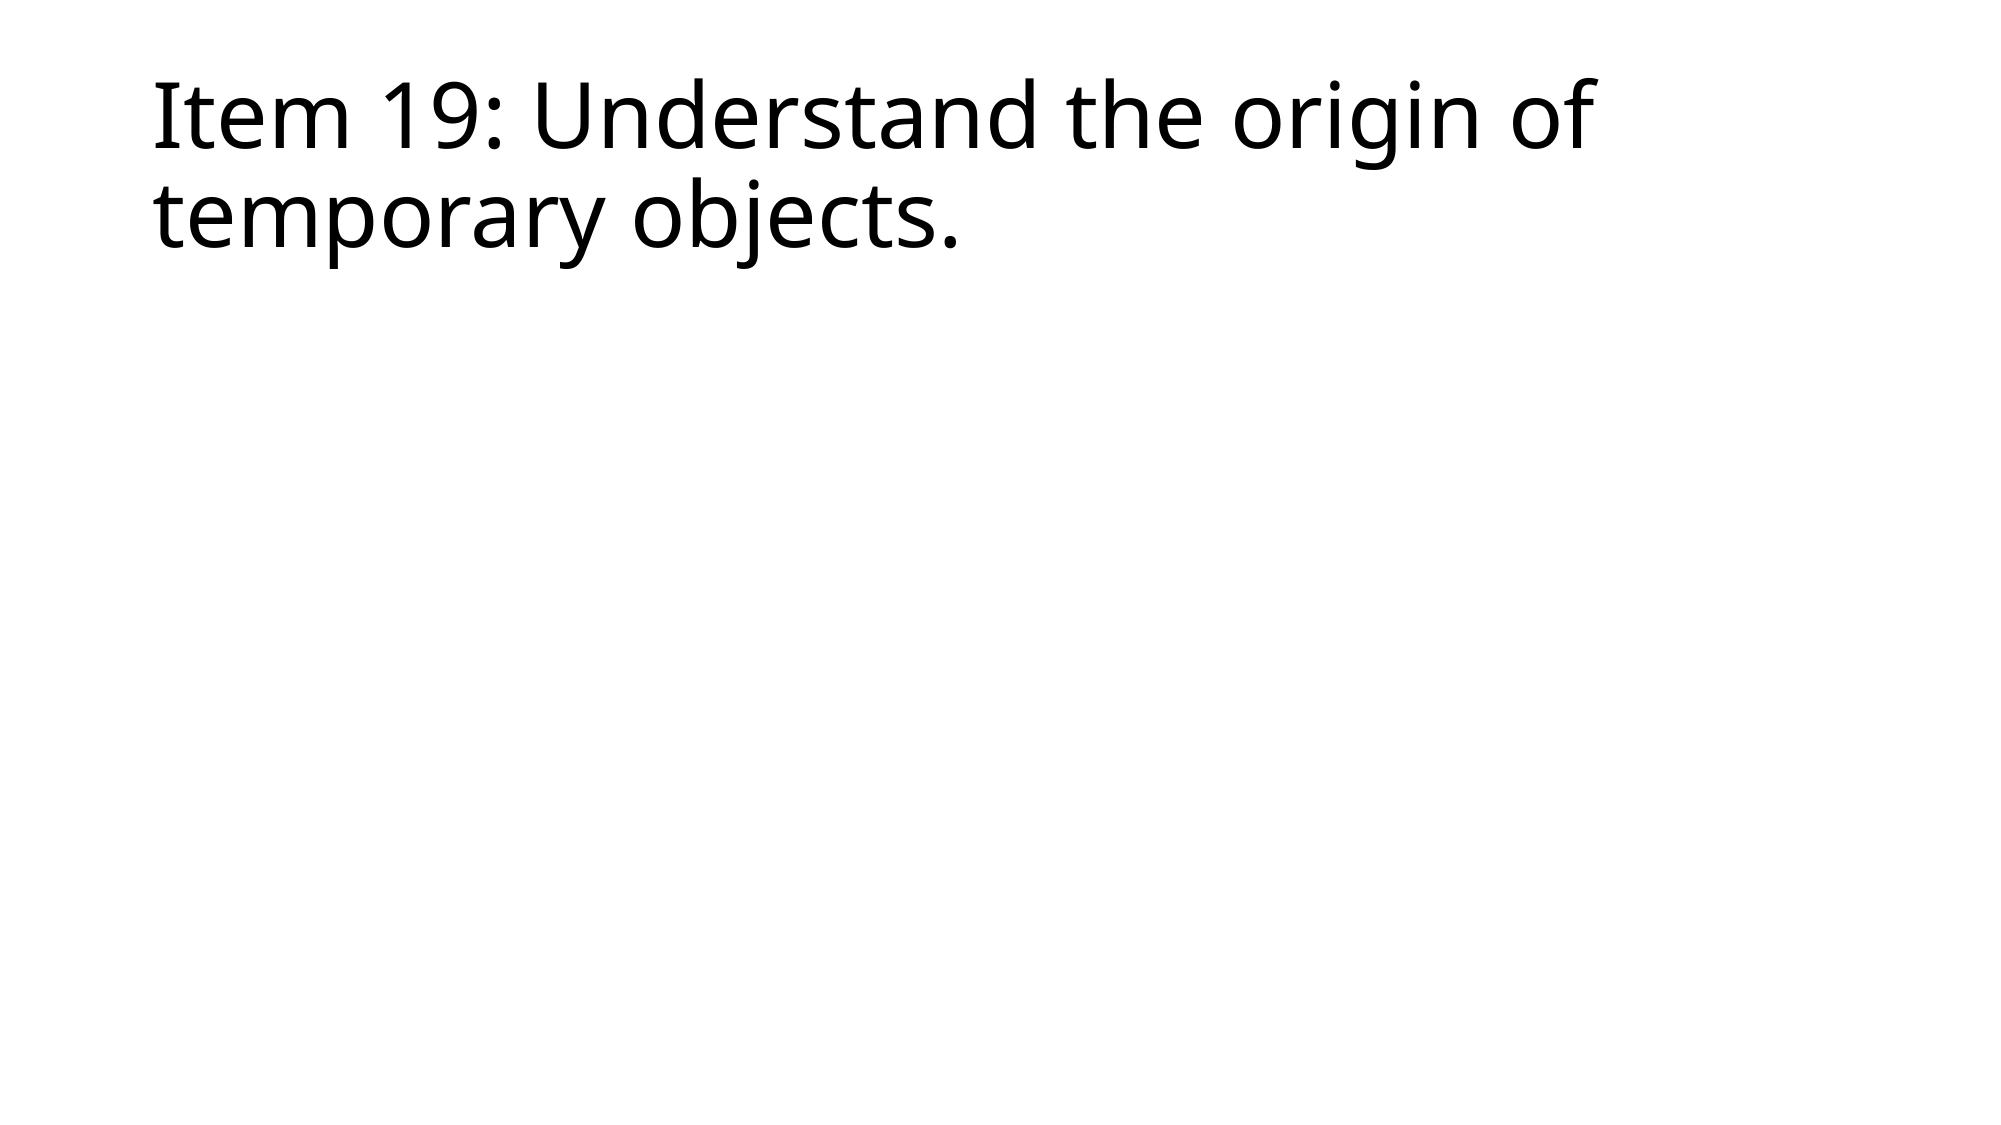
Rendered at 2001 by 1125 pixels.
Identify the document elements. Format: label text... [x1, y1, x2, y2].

title Item 19: Understand the origin of temporary objects. [137, 59, 1863, 278]
